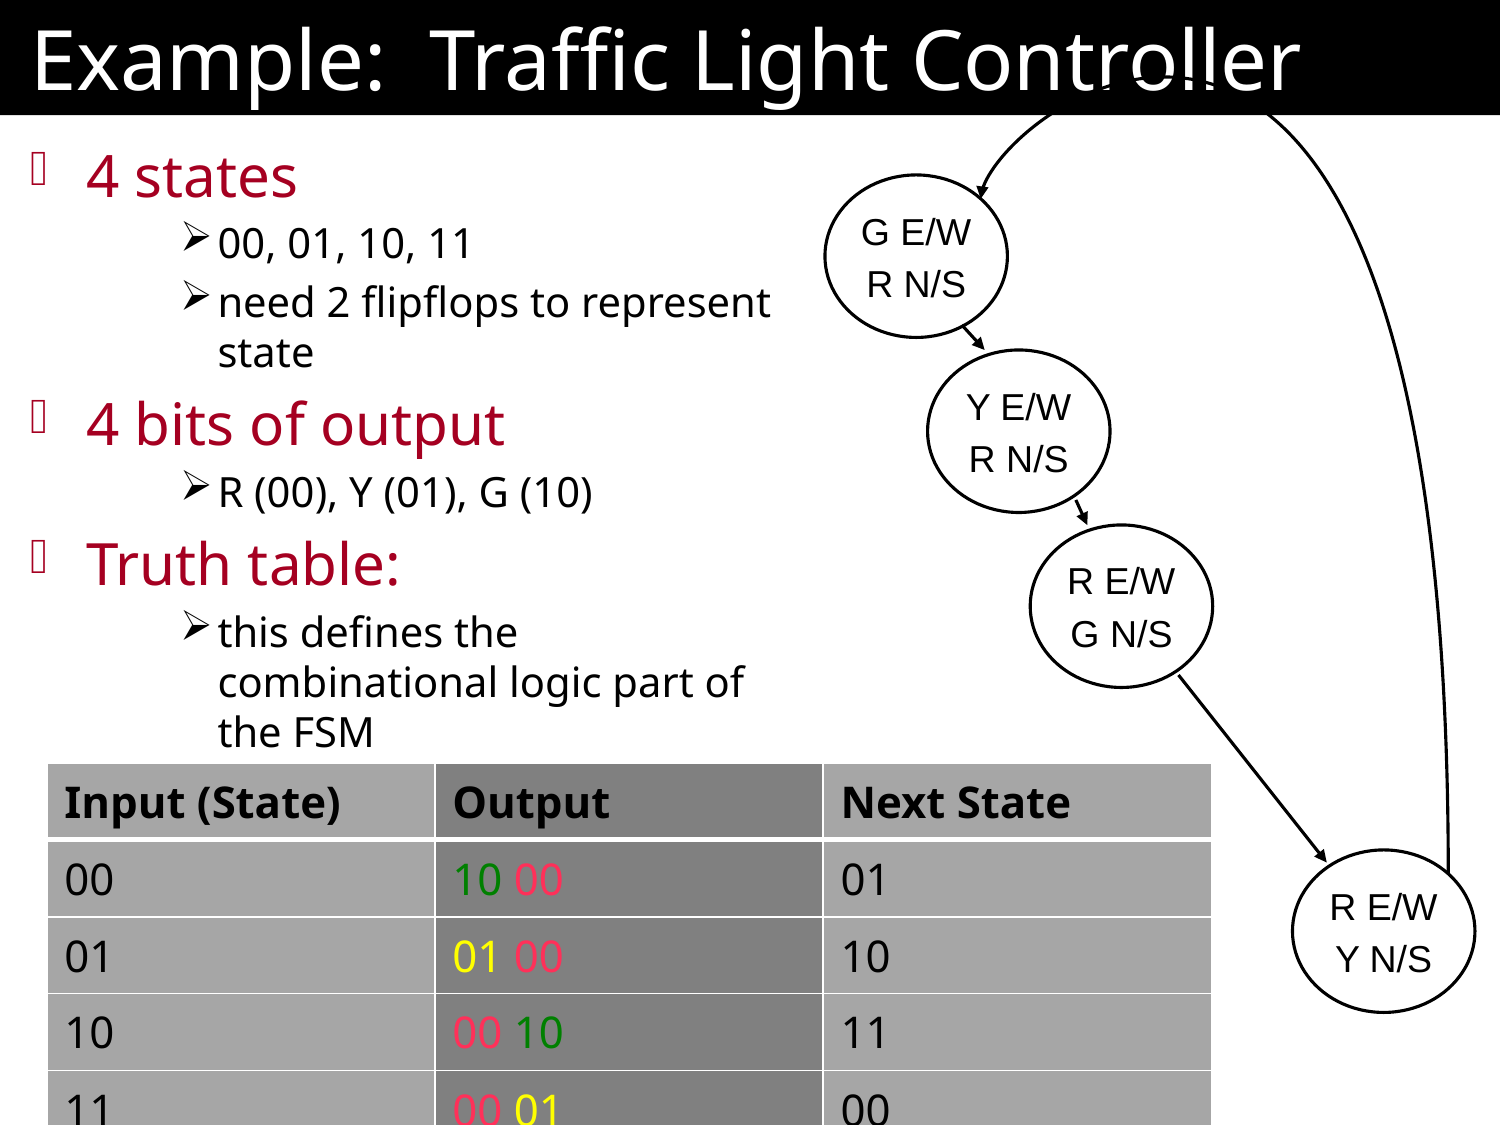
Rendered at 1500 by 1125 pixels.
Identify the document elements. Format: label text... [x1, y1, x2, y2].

table_cell 00 01 [436, 1071, 822, 1125]
list 4 states 00, 01, 10, 11 need 2 flipflops to represent state 4 bits of output R (00), Y (01), G (10) Truth table: this defines the combinational logic part of the FSM [0, 115, 826, 1125]
table_header Output [436, 764, 819, 837]
table_cell 11 [48, 1071, 434, 1125]
title Example: Traffic Light Controller [0, 0, 1500, 116]
table_cell 00 [48, 842, 434, 916]
table_cell 10 00 [436, 842, 819, 916]
table_cell 10 [48, 994, 434, 1070]
table_cell 11 [824, 1021, 1211, 1070]
table_cell 01 00 [436, 918, 819, 993]
table_cell 00 [824, 1071, 1211, 1125]
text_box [824, 174, 1476, 1013]
table_header Input (State) [48, 764, 434, 837]
table_cell 00 10 [436, 994, 822, 1070]
table_cell 01 [48, 918, 434, 993]
